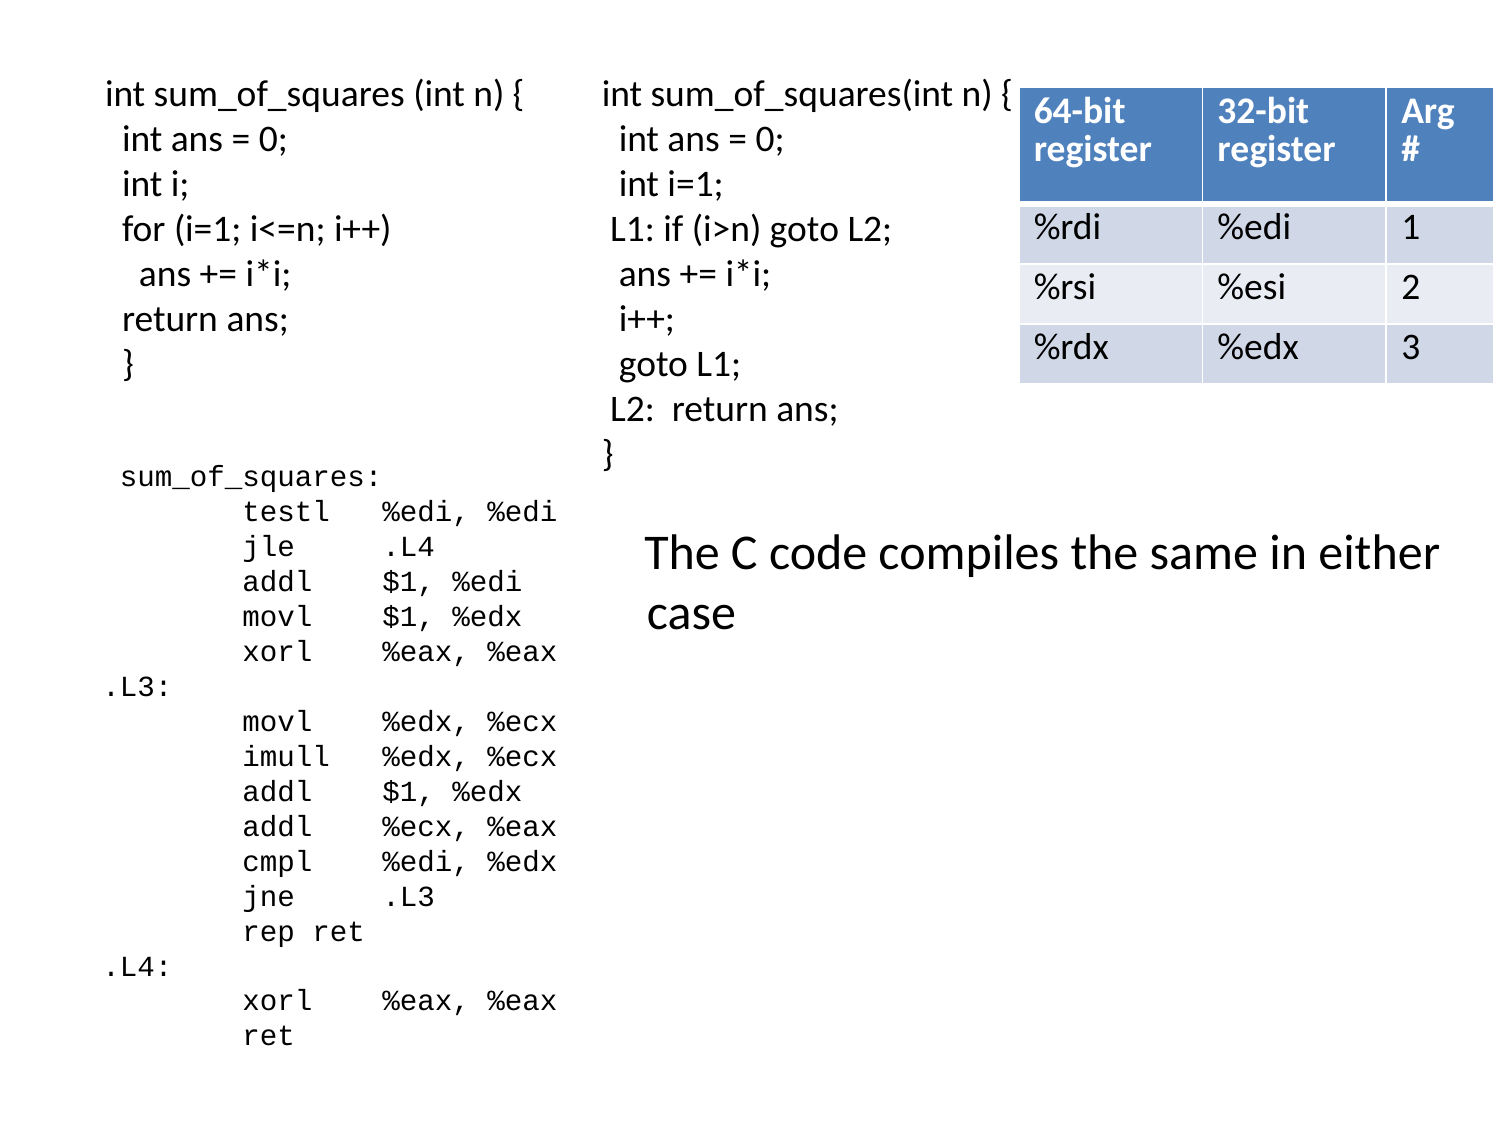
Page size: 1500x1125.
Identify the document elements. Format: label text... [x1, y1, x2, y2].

table_cell 1 [1387, 207, 1493, 263]
text_box int sum_of_squares (int n) { int ans = 0; int i; for (i=1; i<=n; i++) ans += i*i; return ans; } [90, 61, 540, 449]
text_box sum_of_squares: testl %edi, %edi jle .L4 addl $1, %edi movl $1, %edx xorl %eax, %eax .L3: movl %edx, %ecx imull %edx, %ecx addl $1, %edx addl %ecx, %eax cmpl %edi, %edx jne .L3 rep ret .L4: xorl %eax, %eax ret [87, 449, 583, 1059]
text_box int sum_of_squares(int n) { int ans = 0; int i=1; L1: if (i>n) goto L2; ans += i*i; i++; goto L1; L2: return ans; } The C code compiles the same in either case [587, 61, 1456, 647]
table_cell %esi [1203, 265, 1385, 323]
table_cell %edi [1203, 207, 1385, 263]
table_cell 3 [1387, 325, 1493, 383]
table_header Arg # [1387, 88, 1493, 201]
table_cell %edx [1203, 325, 1385, 383]
table_cell %rsi [1020, 265, 1202, 323]
table_header 64-bit register [1020, 88, 1202, 201]
table_header 32-bit register [1203, 88, 1385, 201]
table_cell %rdx [1020, 325, 1202, 383]
table_cell %rdi [1020, 207, 1202, 263]
table_cell 2 [1387, 265, 1493, 323]
